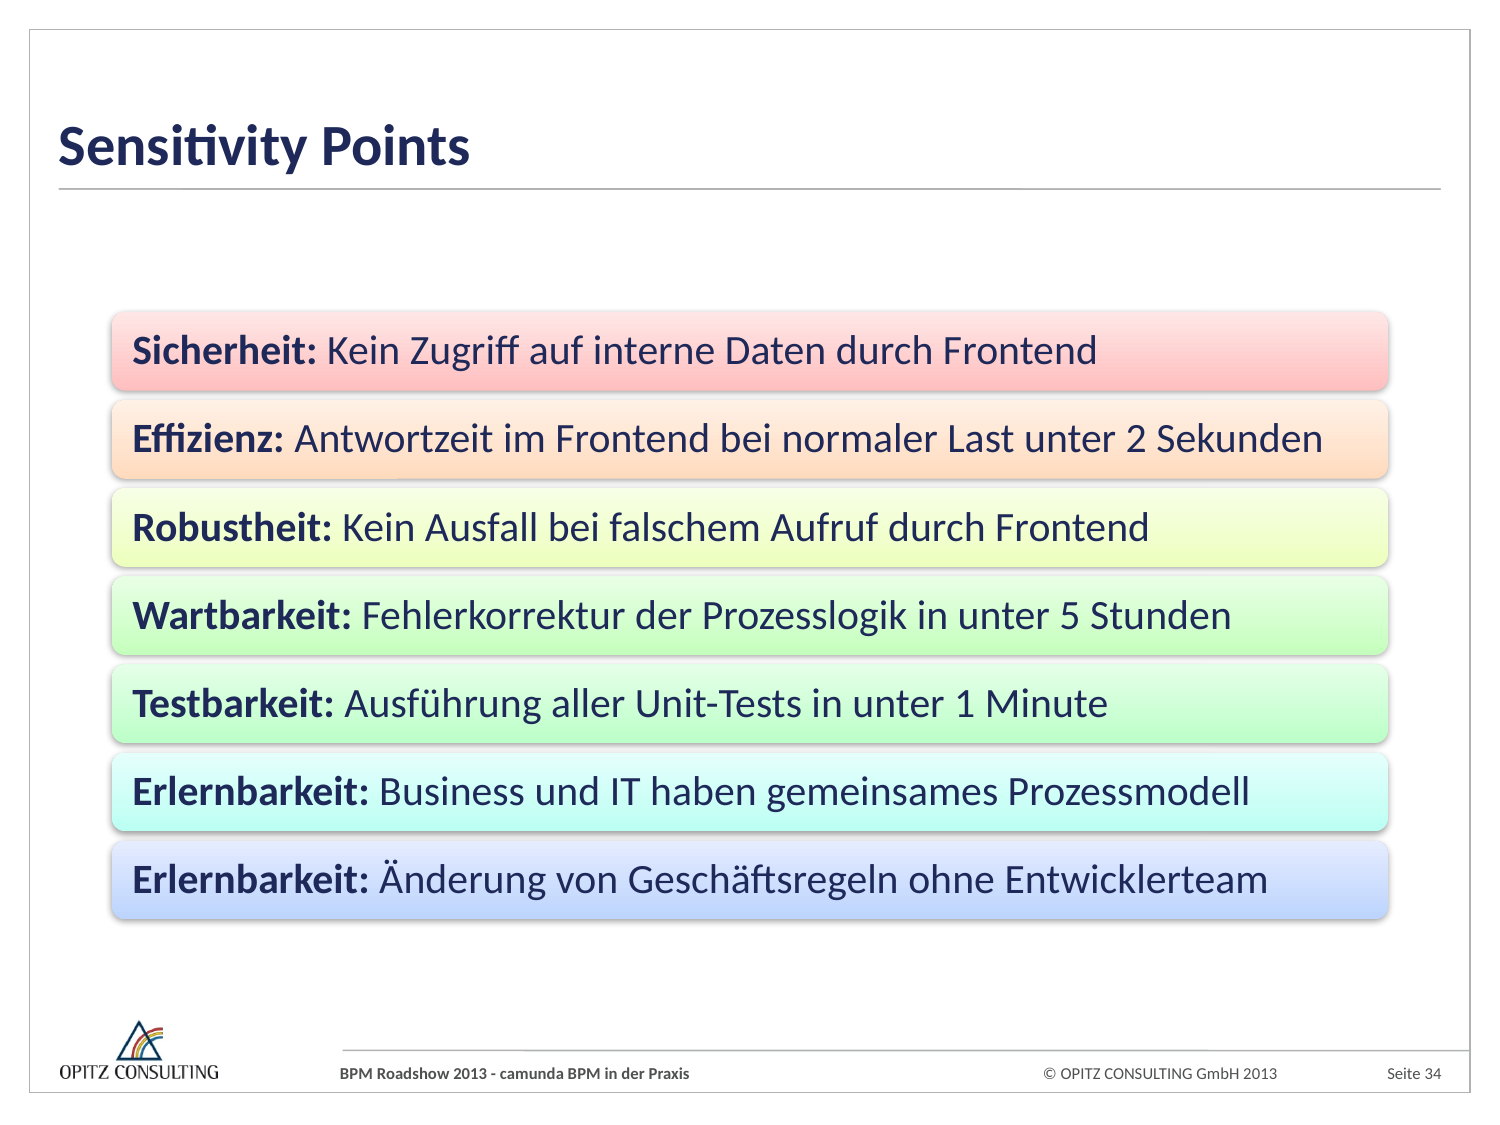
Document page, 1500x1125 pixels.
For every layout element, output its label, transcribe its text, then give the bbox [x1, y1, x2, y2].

title Sensitivity Points [59, 35, 1442, 178]
picture [60, 1019, 218, 1079]
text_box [111, 255, 1389, 977]
